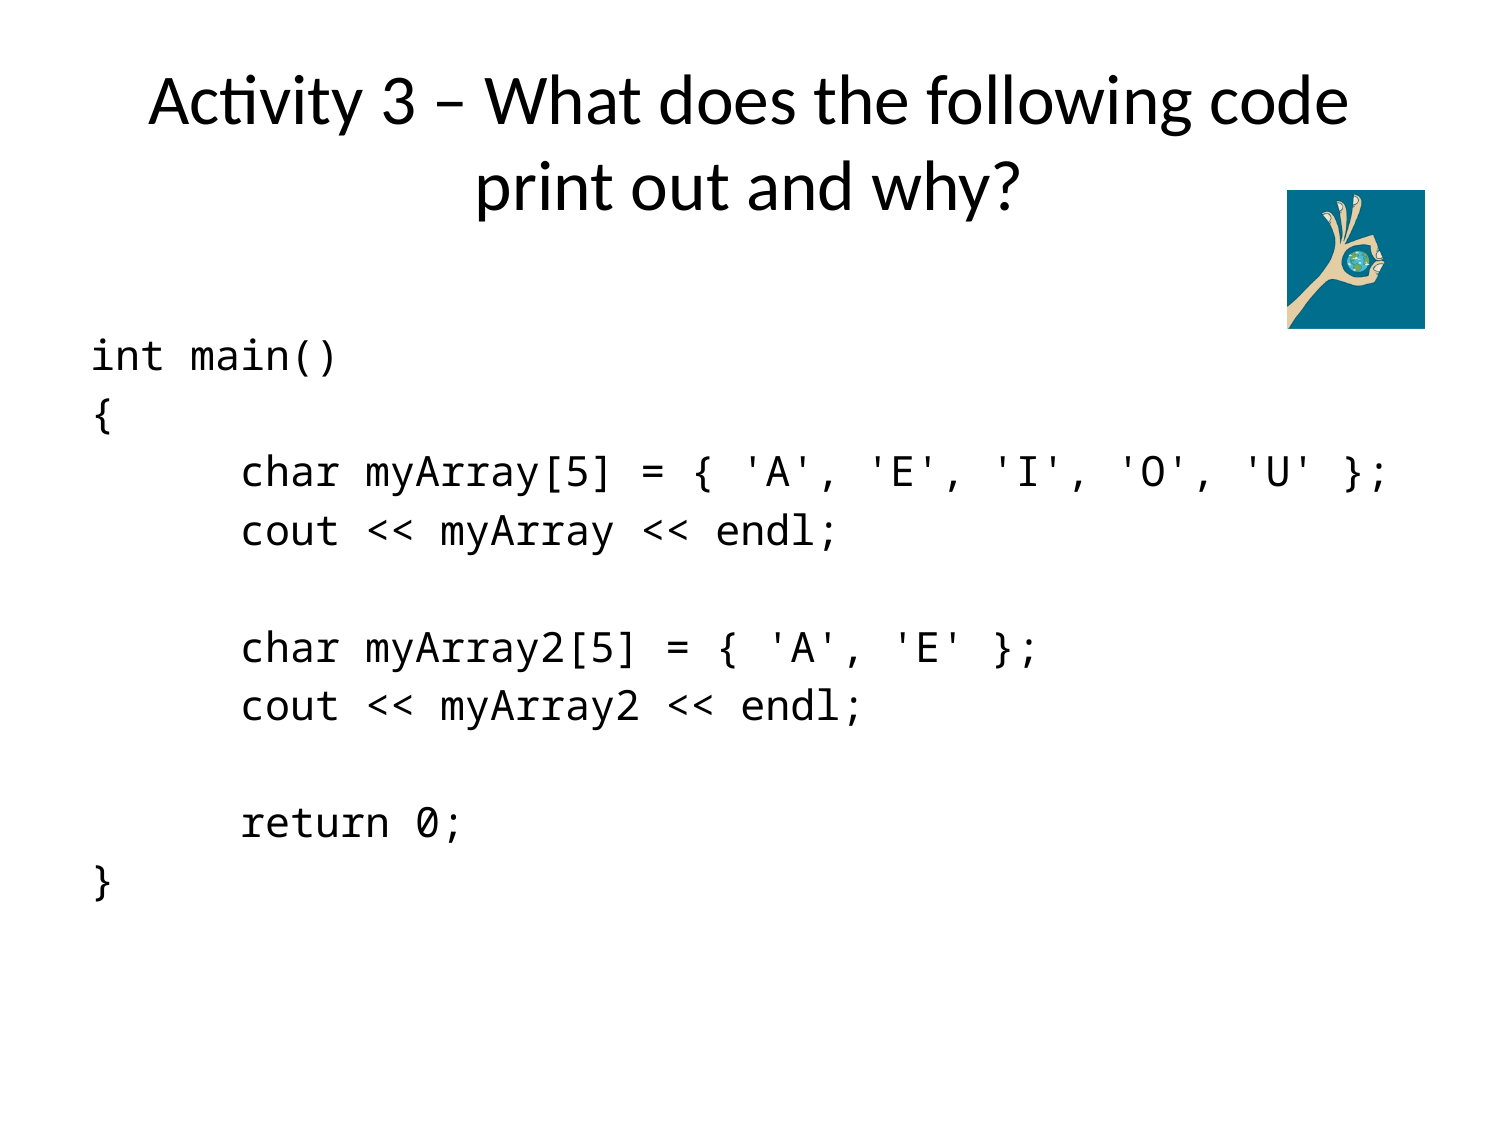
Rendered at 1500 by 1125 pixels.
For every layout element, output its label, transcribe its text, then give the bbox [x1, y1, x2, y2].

title Activity 3 – What does the following code print out and why? [75, 45, 1425, 233]
list int main() { char myArray[5] = { 'A', 'E', 'I', 'O', 'U' }; cout << myArray << endl; char myArray2[5] = { 'A', 'E' }; cout << myArray2 << endl; return 0; } [75, 262, 1425, 1005]
picture [1287, 195, 1384, 329]
